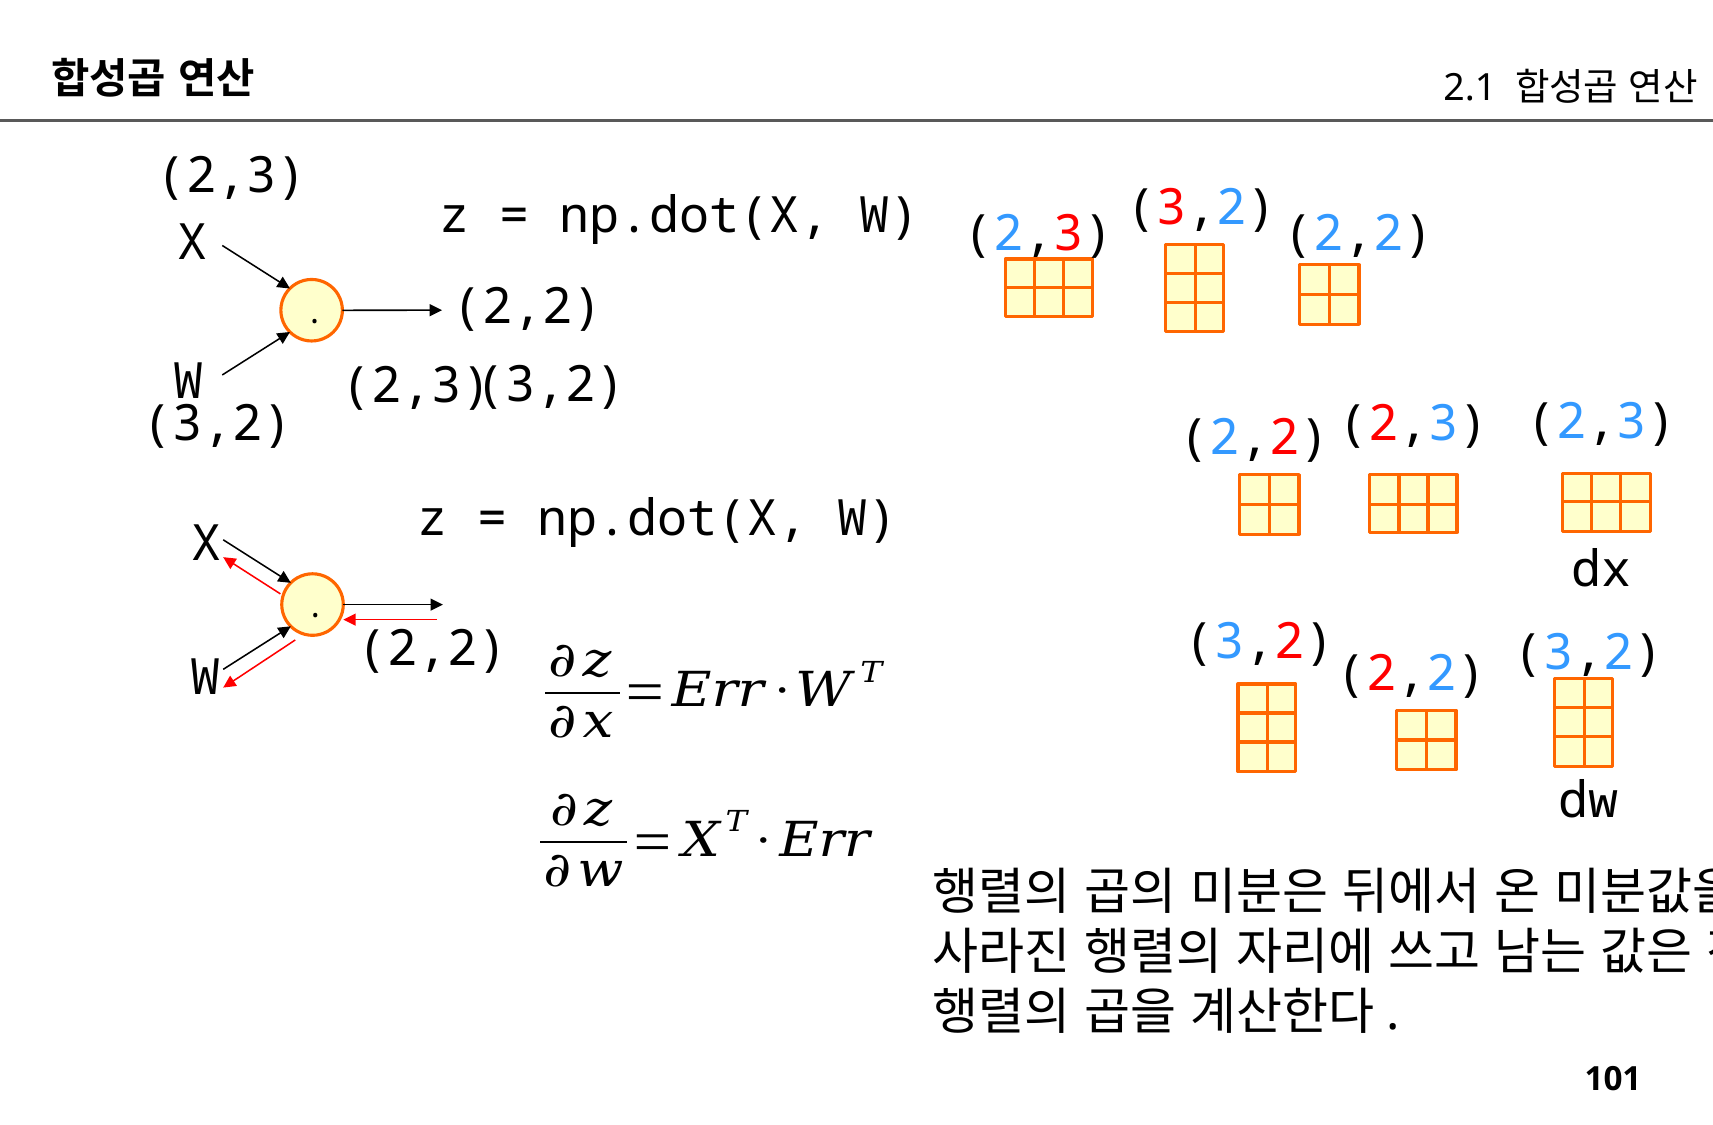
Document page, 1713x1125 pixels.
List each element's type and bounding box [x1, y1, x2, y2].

text_box [917, 851, 1713, 1047]
text_box [142, 135, 618, 376]
text_box [424, 175, 935, 250]
text_box [1238, 473, 1301, 536]
text_box [1222, 698, 1311, 757]
text_box [949, 166, 1449, 334]
text_box [1383, 459, 1443, 548]
text_box [326, 344, 641, 420]
text_box [175, 503, 522, 712]
text_box [402, 477, 913, 553]
text_box [11, 13, 803, 105]
text_box [1164, 382, 1504, 472]
text_box [916, 44, 1713, 111]
text_box [1511, 381, 1692, 456]
text_box [1556, 471, 1652, 604]
text_box [1169, 600, 1679, 835]
text_box [128, 340, 308, 459]
